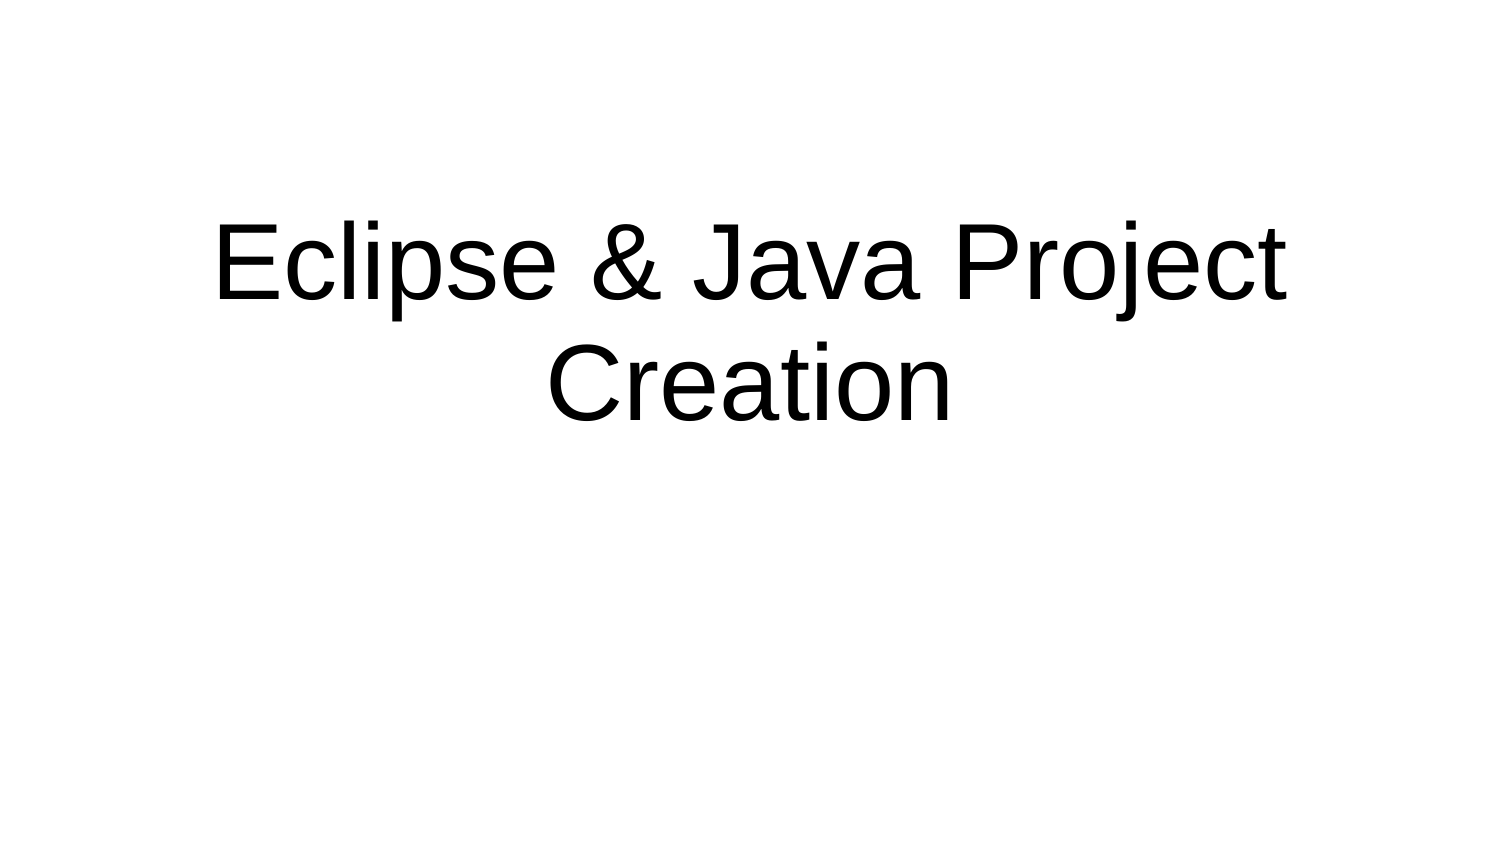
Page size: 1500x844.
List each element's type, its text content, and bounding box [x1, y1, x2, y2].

title Eclipse & Java Project Creation [51, 122, 1449, 459]
